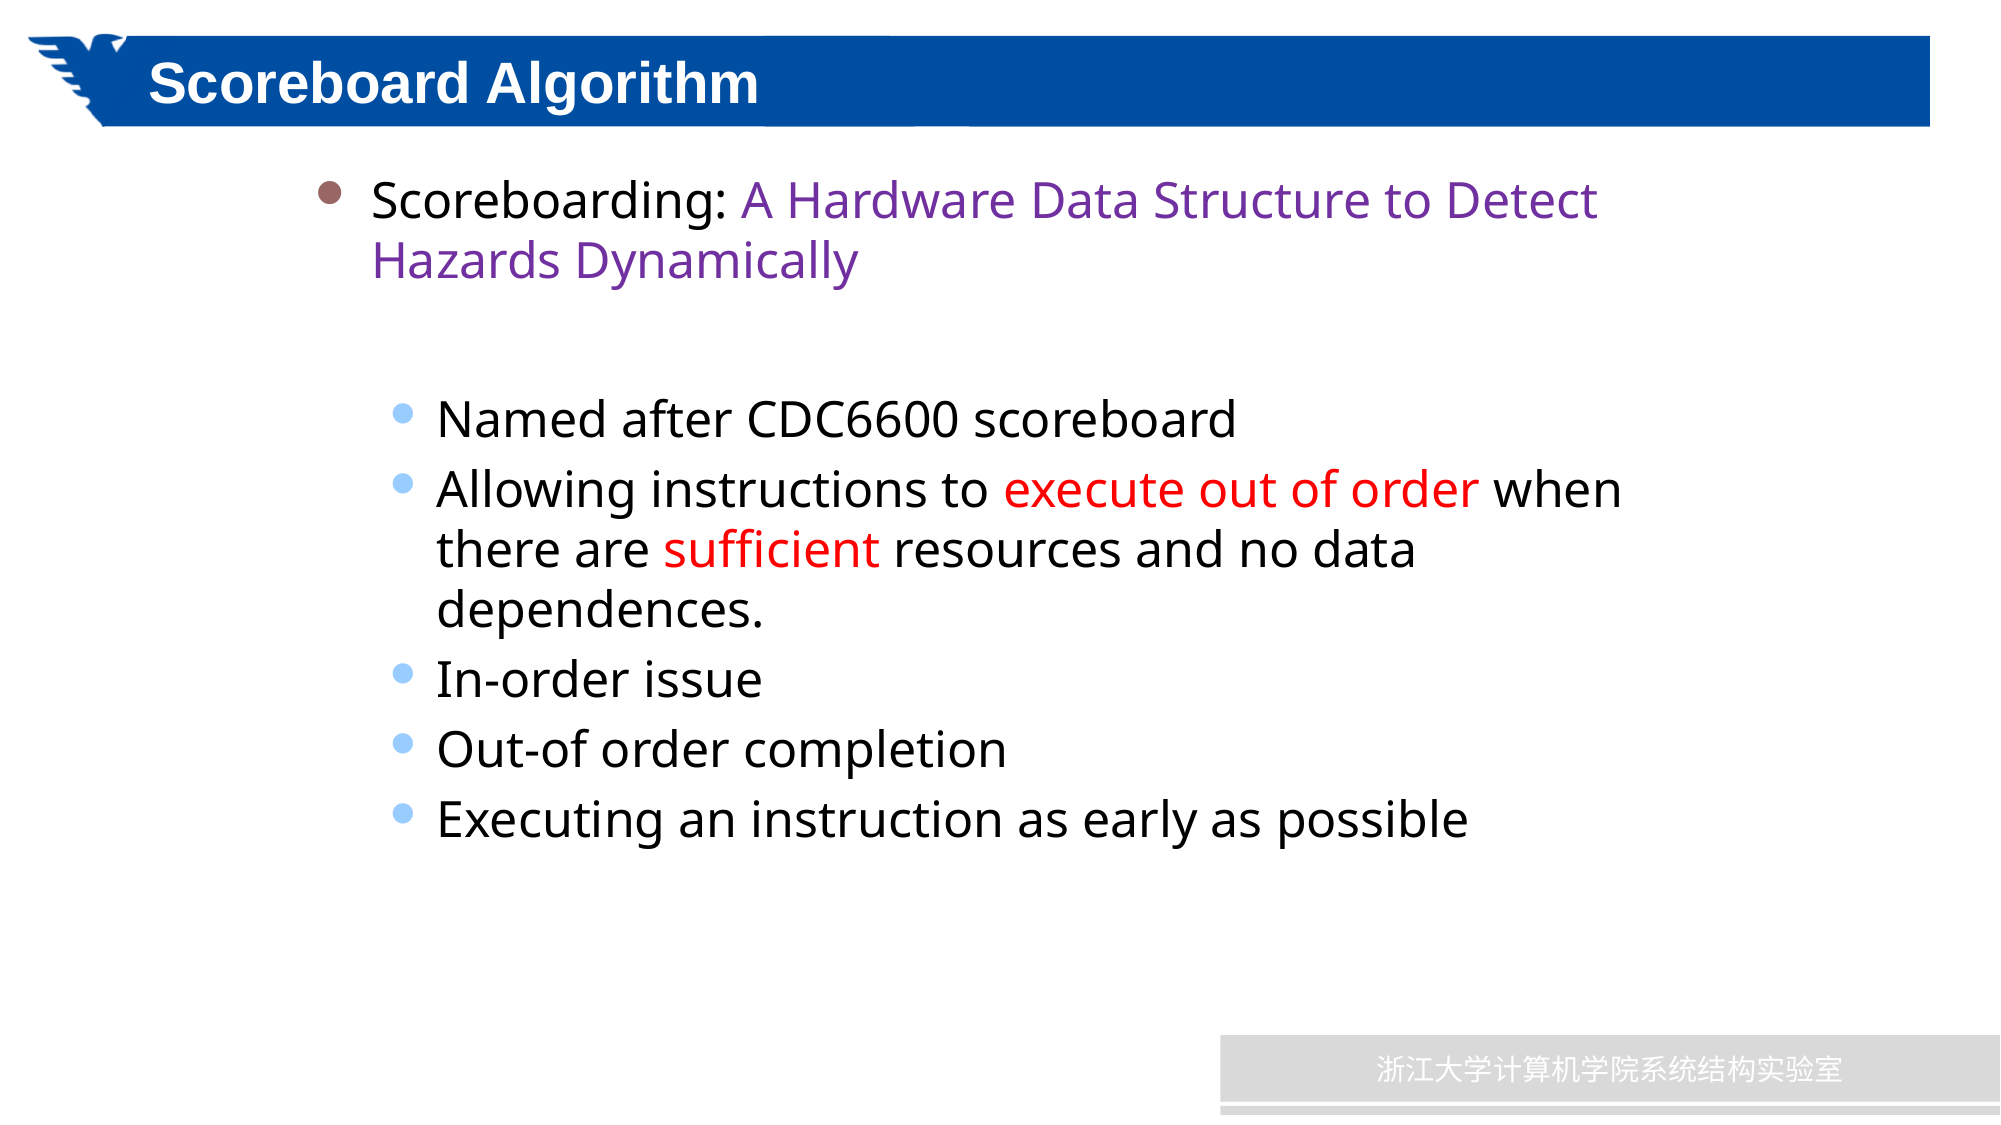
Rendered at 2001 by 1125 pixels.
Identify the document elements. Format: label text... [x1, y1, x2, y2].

title Scoreboard Algorithm [133, 37, 1796, 188]
picture [7, 19, 197, 127]
list Scoreboarding: A Hardware Data Structure to Detect Hazards Dynamically Named after CDC6600 scoreboard Allowing instructions to execute out of order when there are sufficient resources and no data dependences. In-order issue Out-of order completion Executing an instruction as early as possible [300, 188, 1701, 1012]
